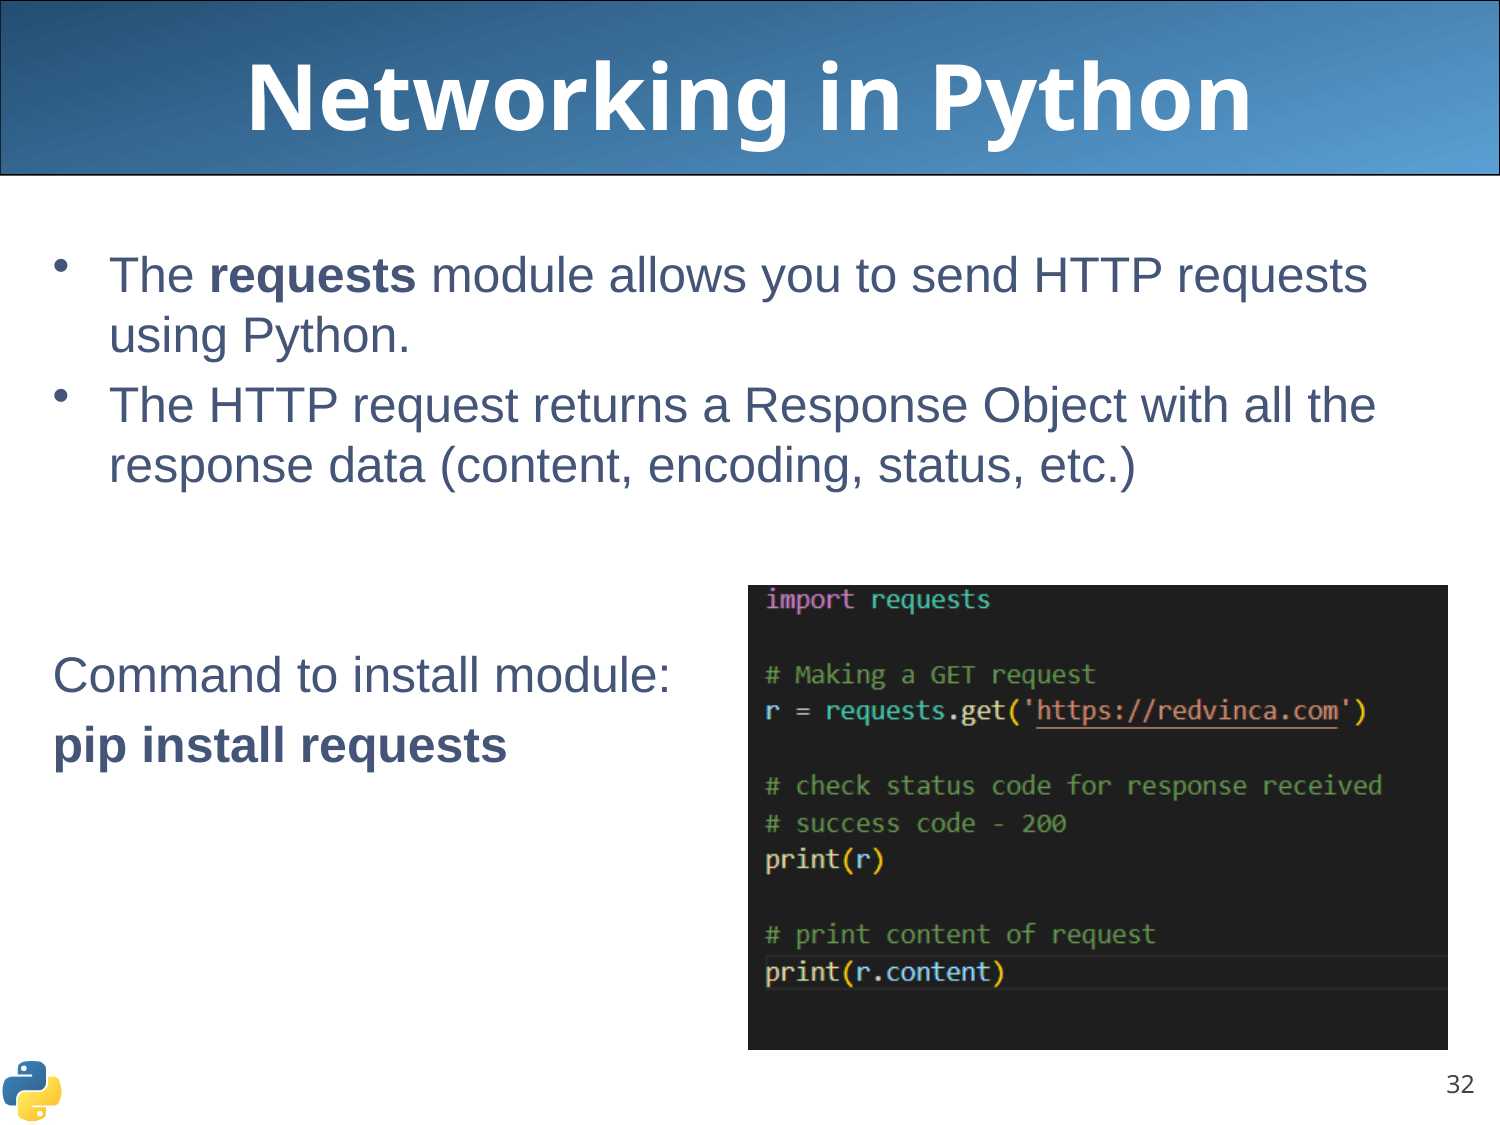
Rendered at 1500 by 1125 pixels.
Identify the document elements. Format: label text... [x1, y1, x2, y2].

picture [0, 1055, 63, 1125]
title Networking in Python [75, 0, 1425, 179]
picture [748, 585, 1448, 1051]
list The requests module allows you to send HTTP requests using Python. The HTTP request returns a Response Object with all the response data (content, encoding, status, etc.) Command to install module: pip install requests [37, 179, 1463, 993]
